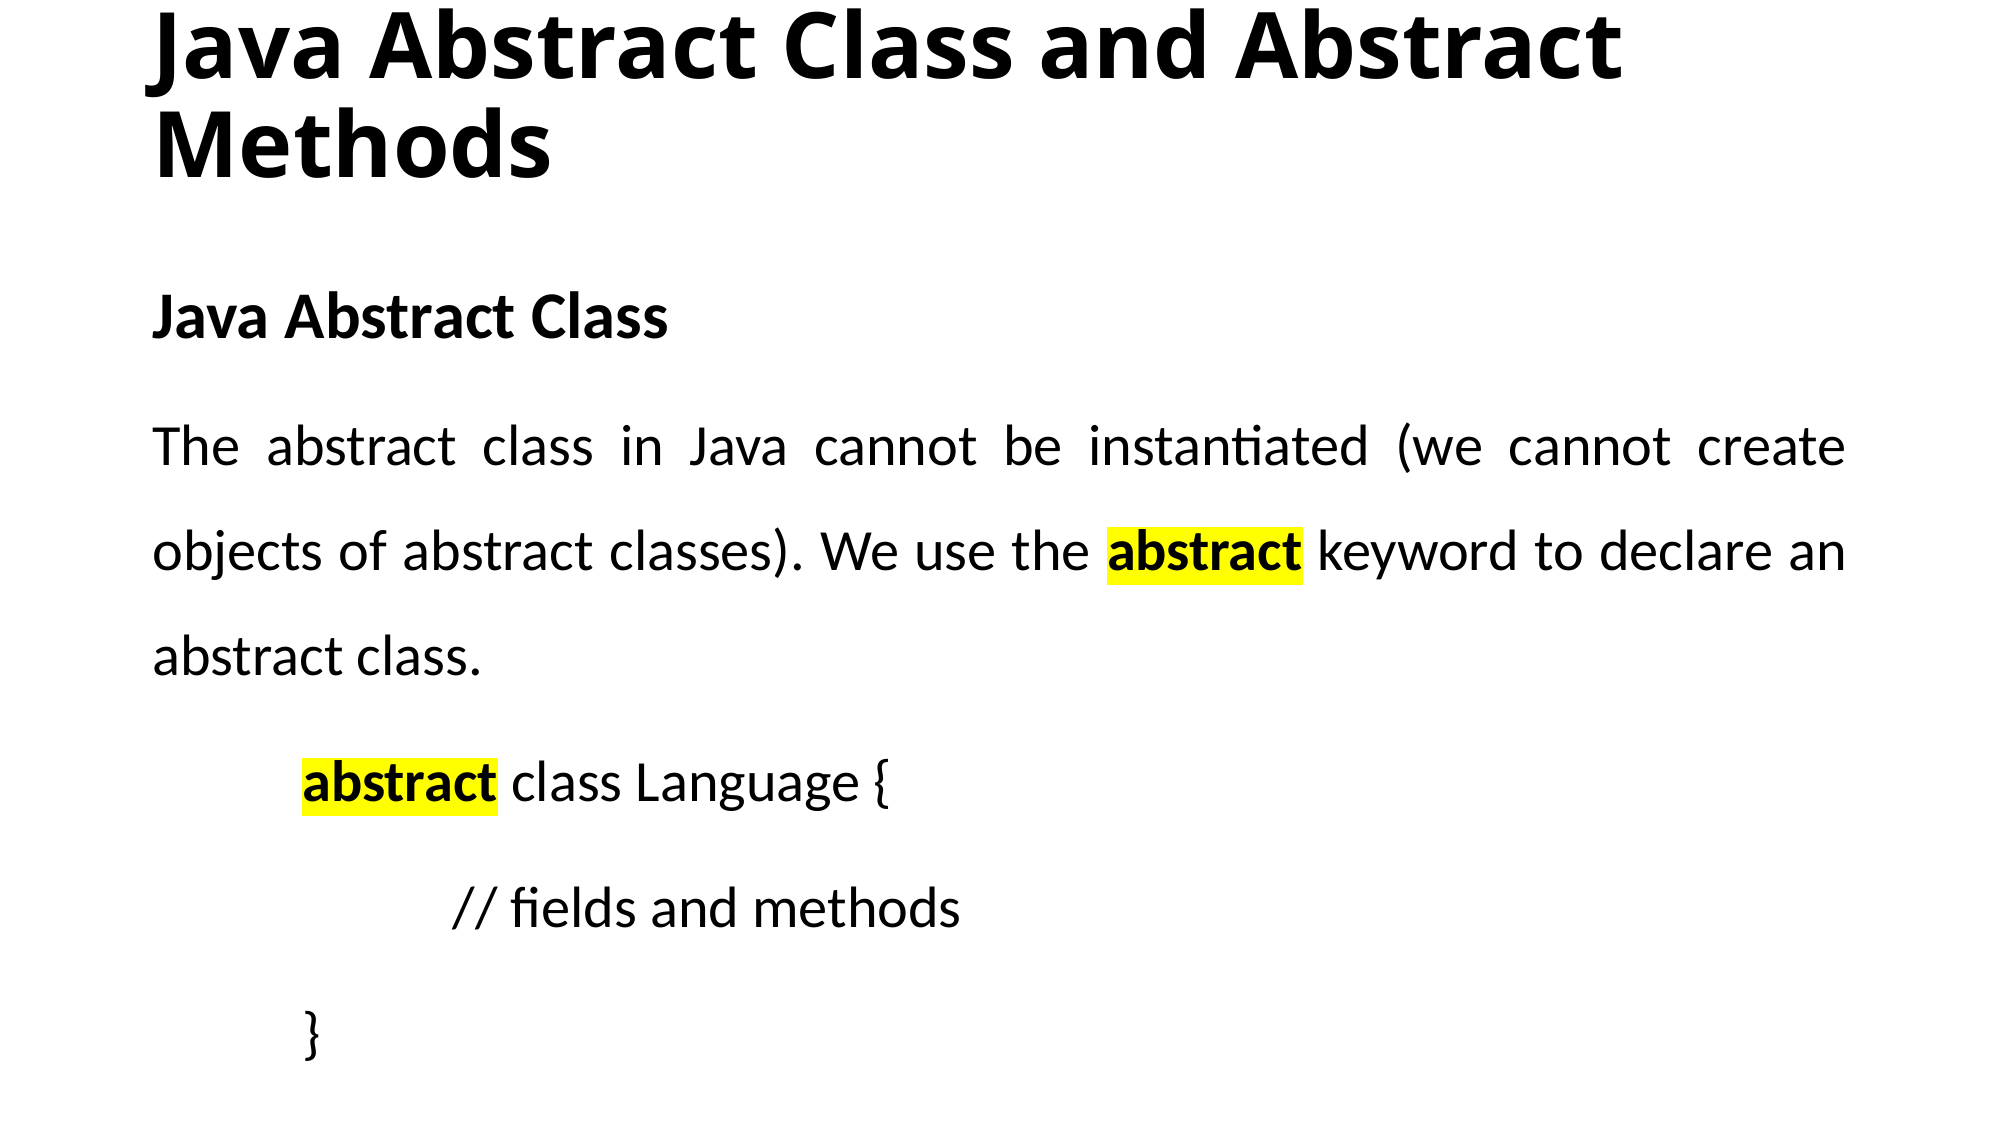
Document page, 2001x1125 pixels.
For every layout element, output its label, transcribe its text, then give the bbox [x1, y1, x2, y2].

title Java Abstract Class and Abstract Methods [137, 0, 1863, 198]
list Java Abstract Class The abstract class in Java cannot be instantiated (we cannot create objects of abstract classes). We use the abstract keyword to declare an abstract class. abstract class Language { // fields and methods } [137, 224, 1863, 1066]
